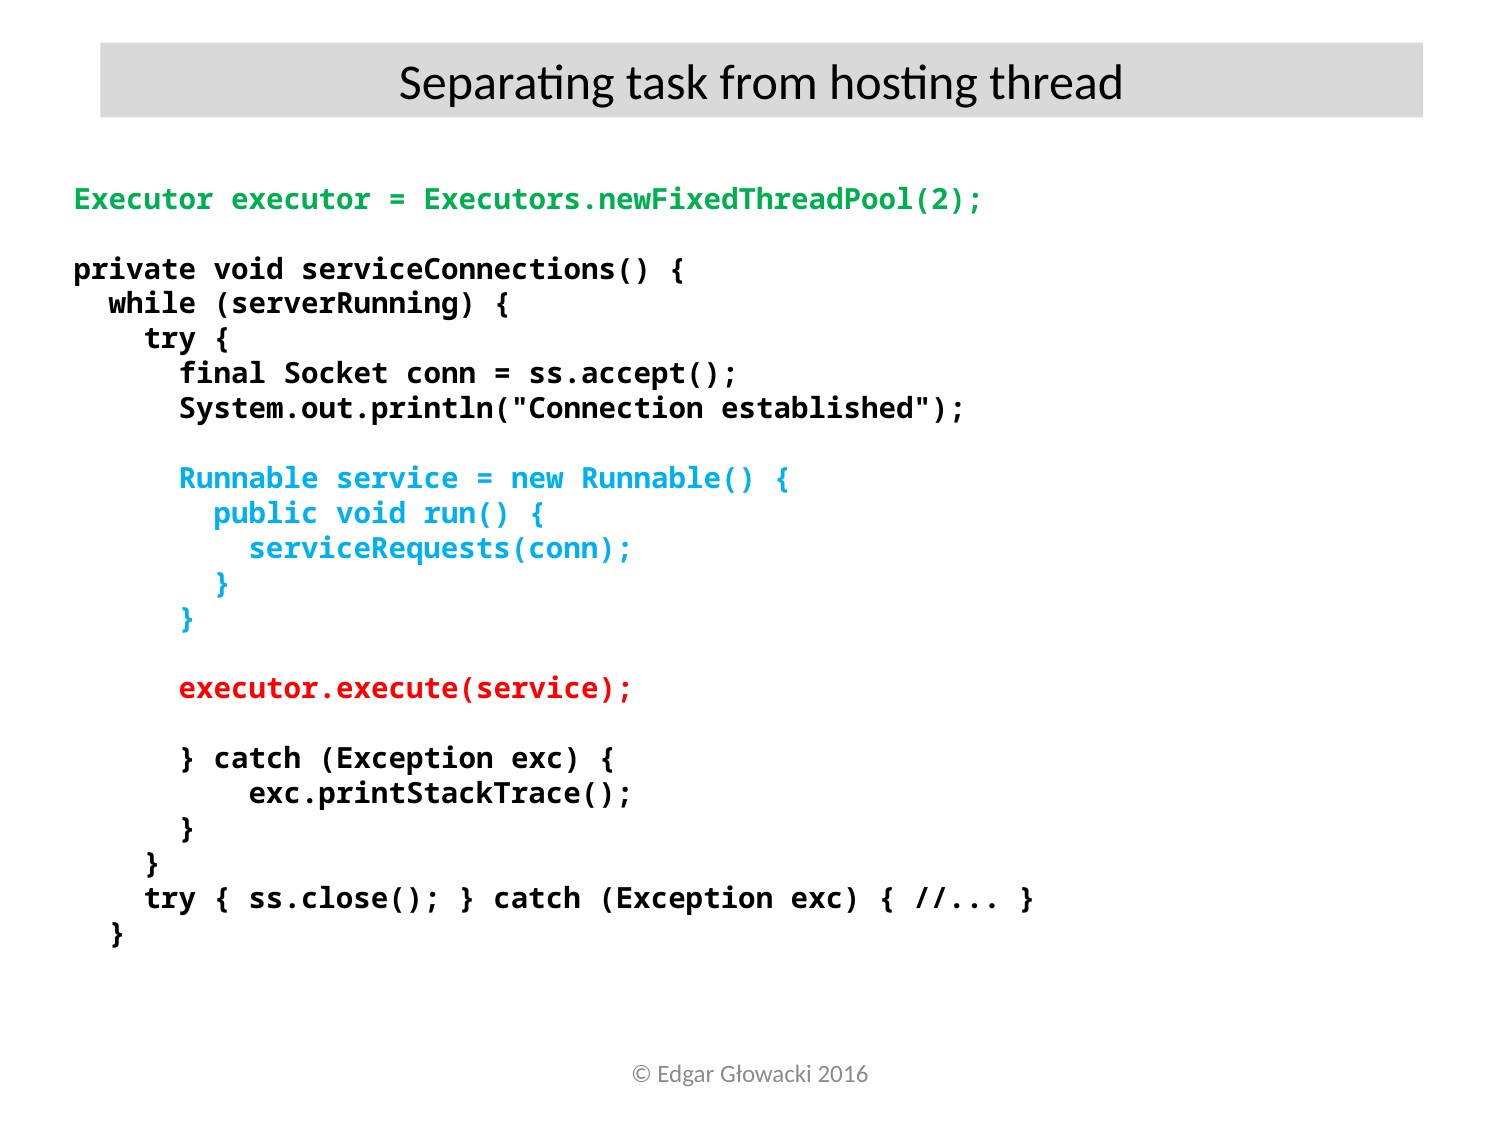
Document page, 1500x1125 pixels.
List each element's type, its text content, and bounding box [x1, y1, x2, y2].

footer © Edgar Głowacki 2016 [512, 1042, 988, 1103]
text_box Executor executor = Executors.newFixedThreadPool(2); private void serviceConnections() { while (serverRunning) { try { final Socket conn = ss.accept(); System.out.println("Connection established"); Runnable service = new Runnable() { public void run() { serviceRequests(conn); } } executor.execute(service); } catch (Exception exc) { exc.printStackTrace(); } } try { ss.close(); } catch (Exception exc) { //... } } [58, 172, 1448, 957]
text_box Separating task from hosting thread [100, 42, 1424, 118]
